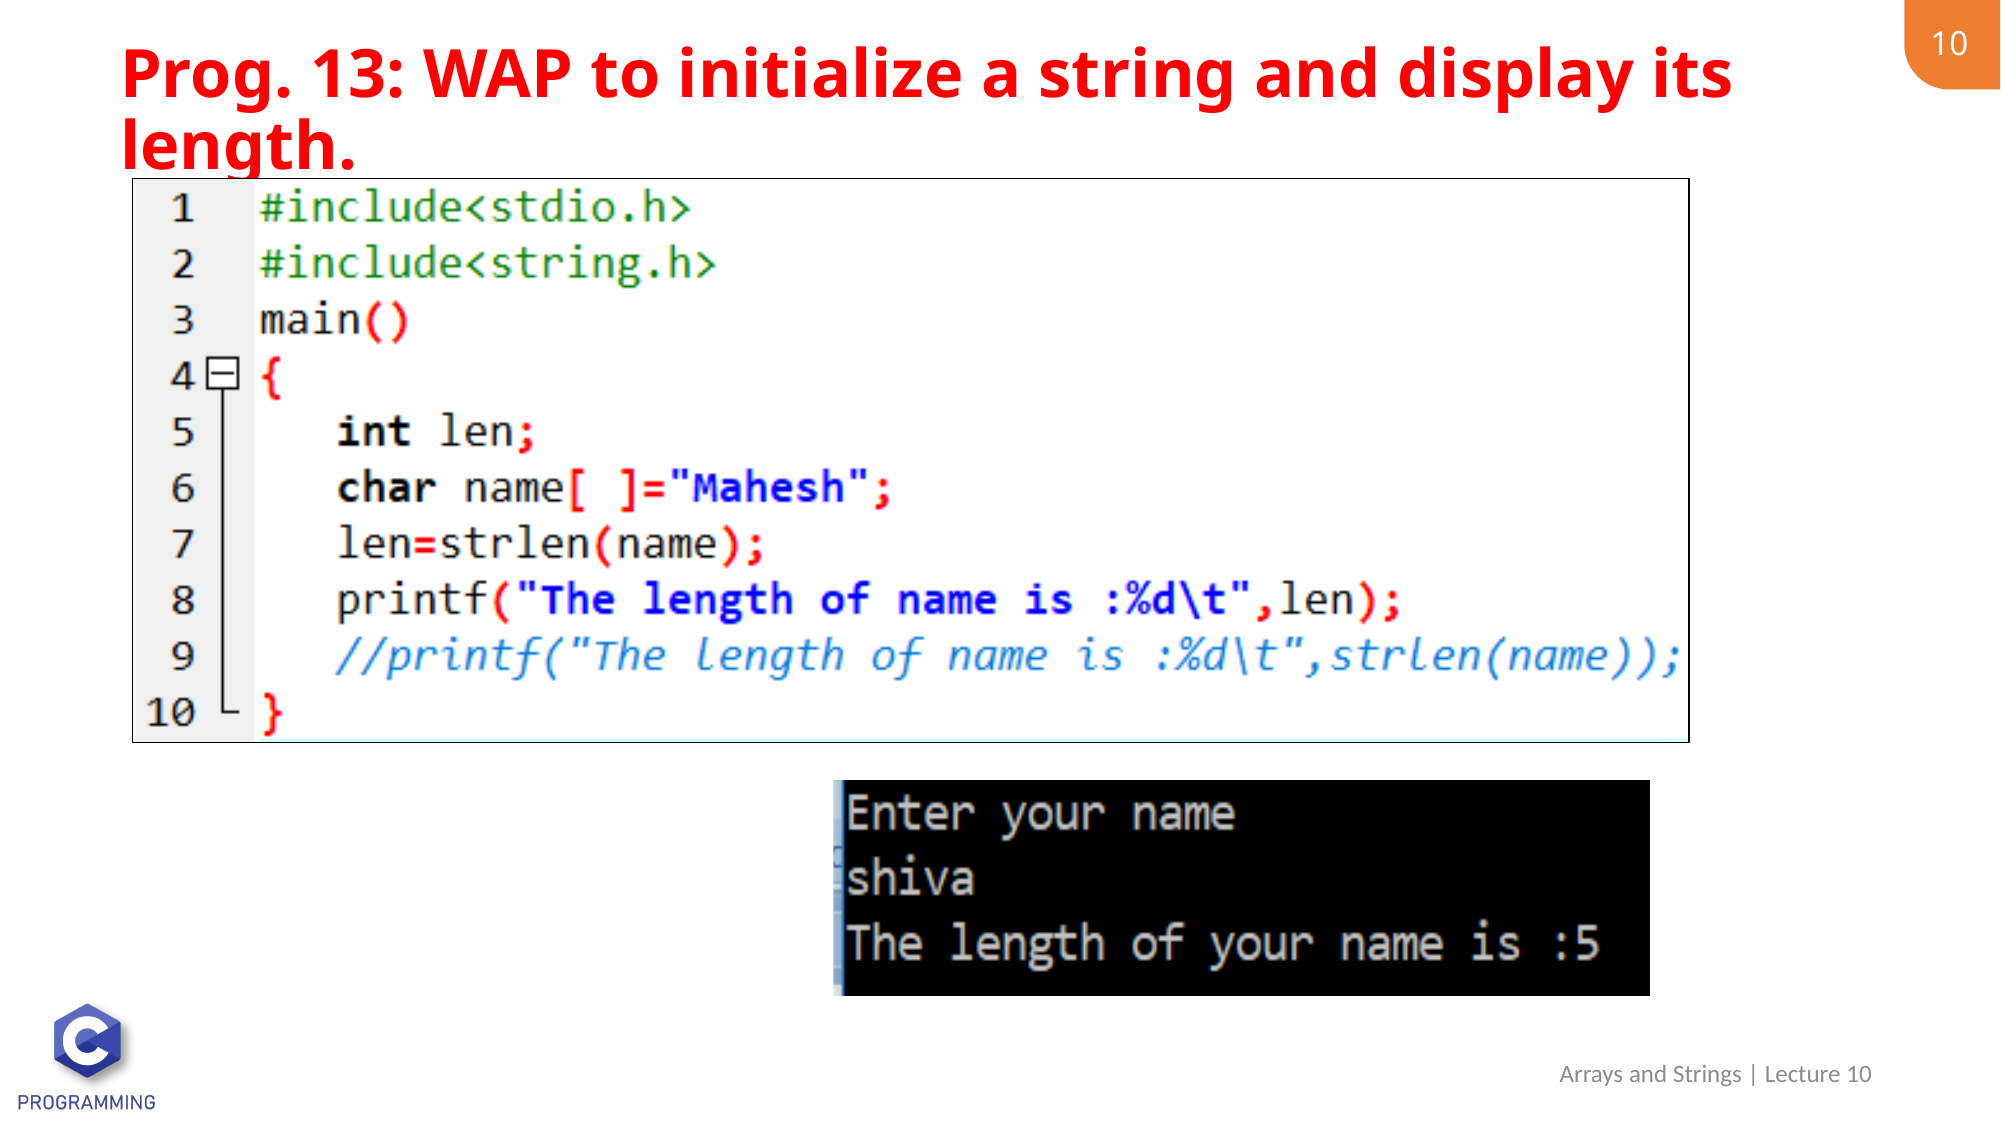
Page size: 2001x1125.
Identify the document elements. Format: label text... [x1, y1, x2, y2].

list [133, 179, 1689, 742]
footer Arrays and Strings | Lecture 10 [1212, 1042, 1888, 1103]
picture [833, 780, 1650, 996]
picture [0, 993, 168, 1125]
slide_number 10 [1887, 14, 1984, 75]
title Prog. 13: WAP to initialize a string and display its length. [99, 45, 1900, 180]
